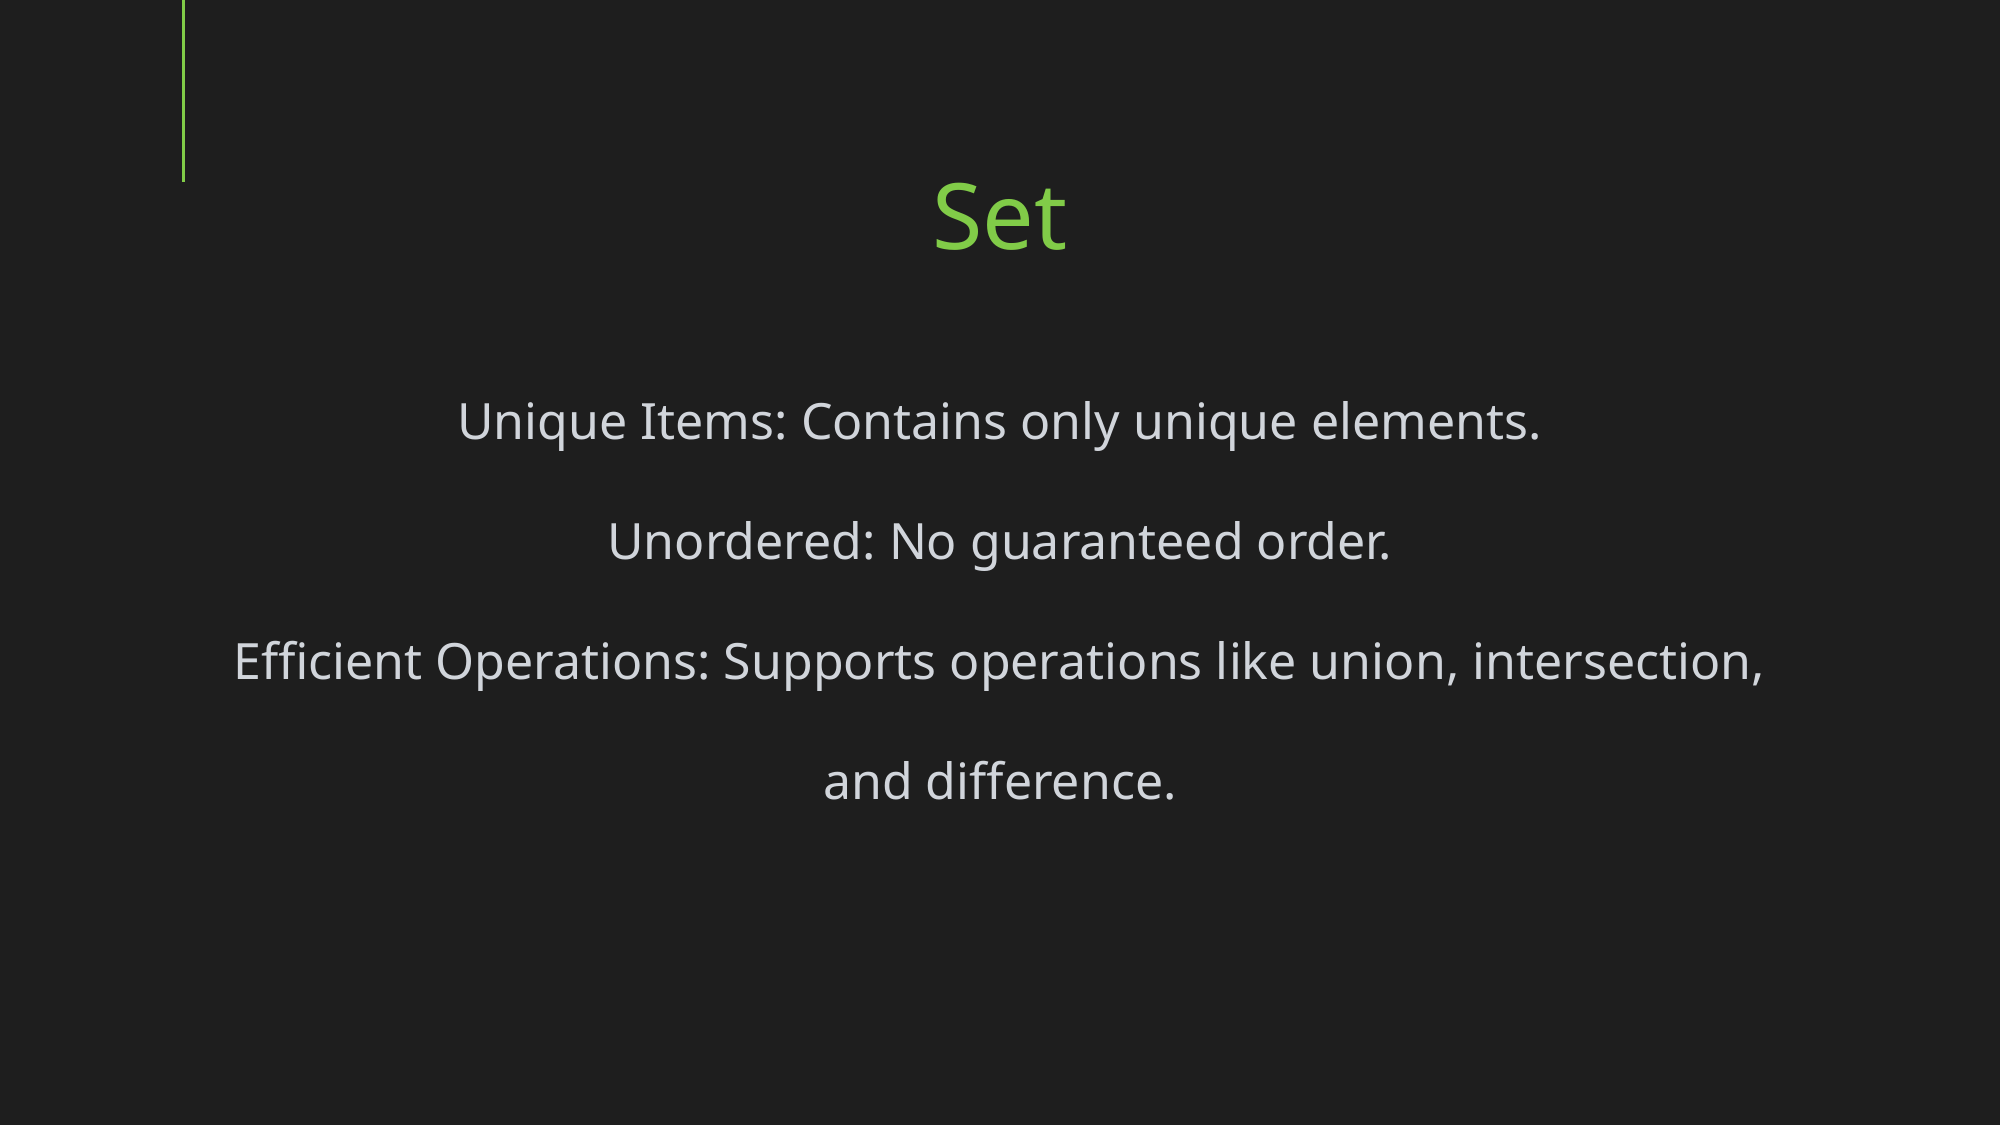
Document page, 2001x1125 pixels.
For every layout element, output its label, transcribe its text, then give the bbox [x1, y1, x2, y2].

text_box Unique Items: Contains only unique elements. Unordered: No guaranteed order. Efficient Operations: Supports operations like union, intersection, and difference. [199, 321, 1801, 817]
text_box Set [84, 150, 1916, 276]
